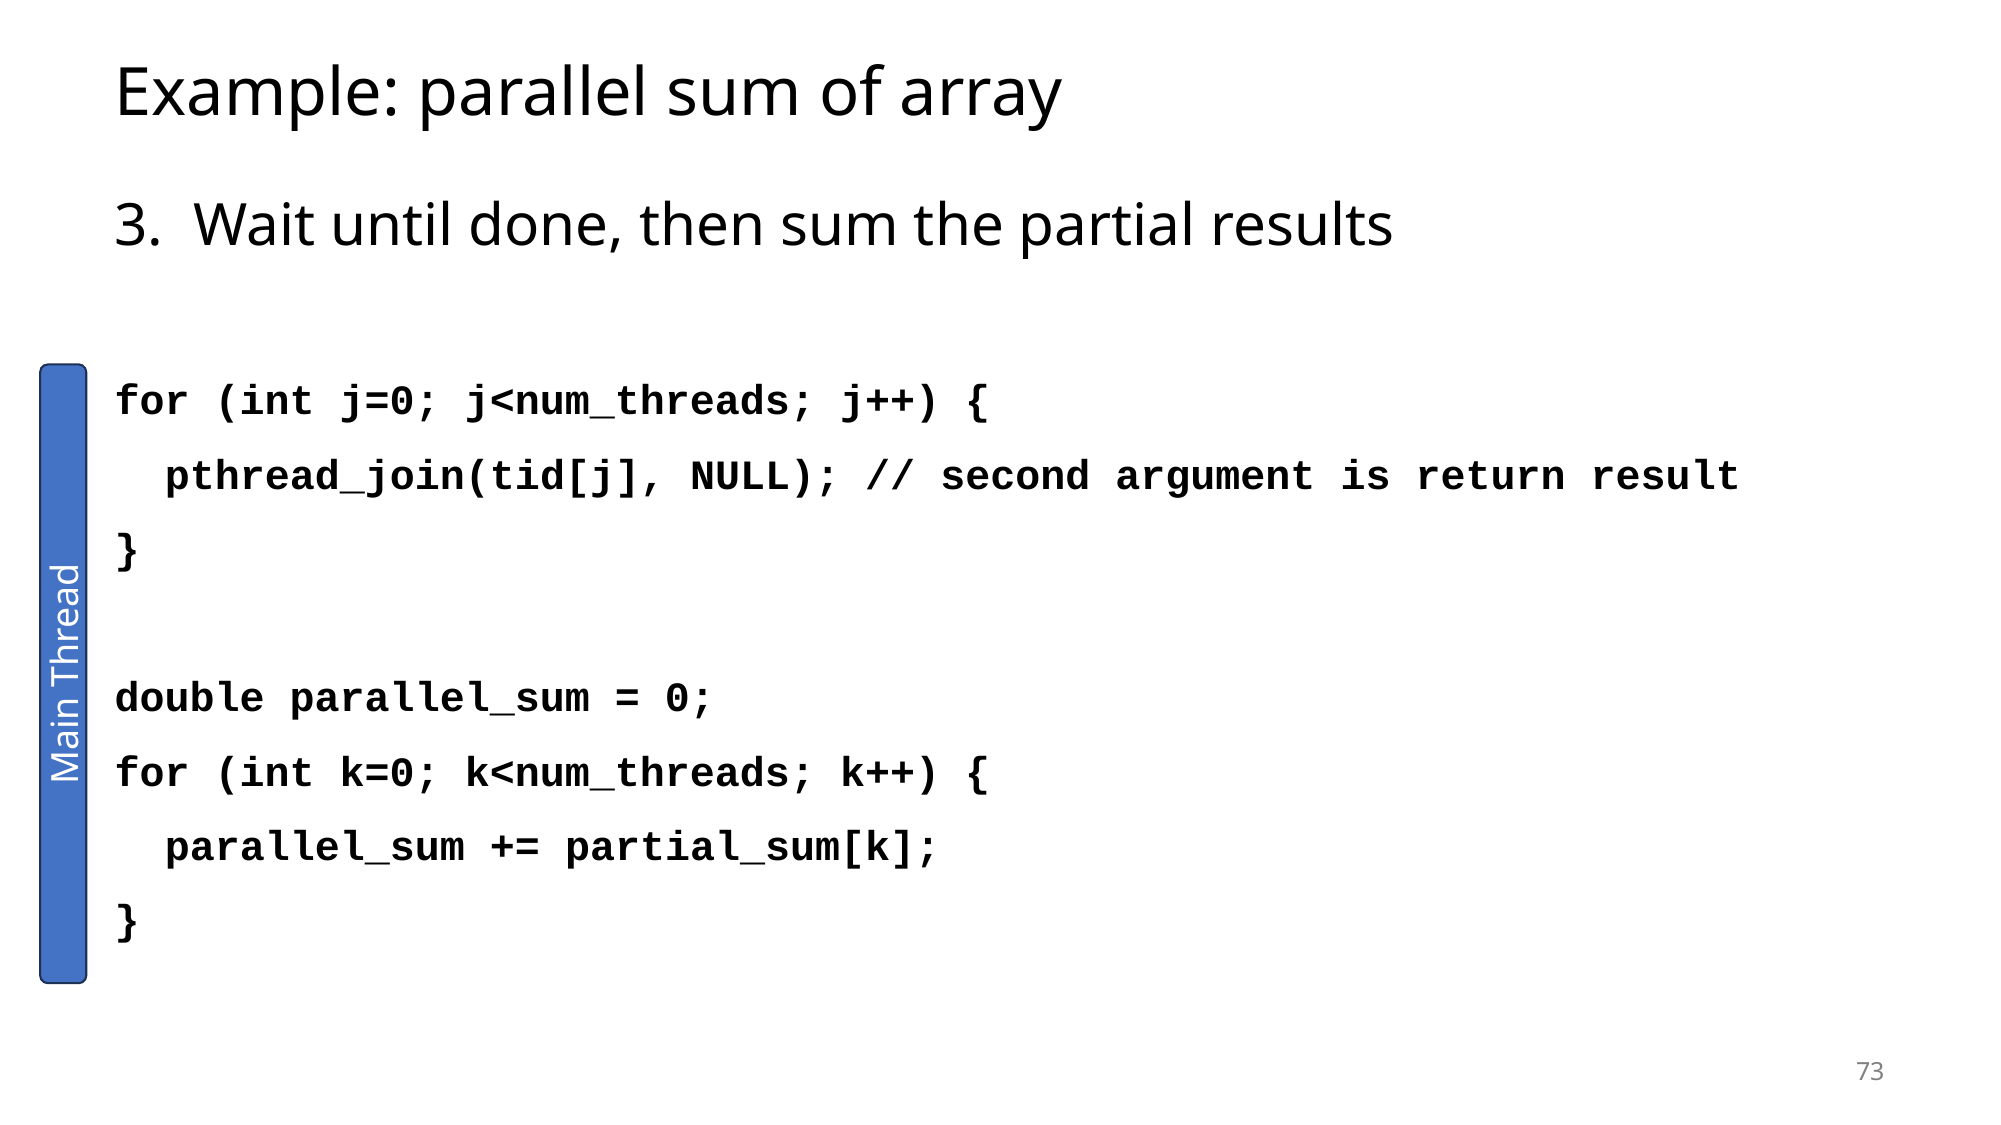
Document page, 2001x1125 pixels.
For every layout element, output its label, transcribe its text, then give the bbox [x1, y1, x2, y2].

slide_number 73 [1749, 1042, 1900, 1103]
text_box Main Thread [39, 363, 88, 985]
list 3. Wait until done, then sum the partial results for (int j=0; j<num_threads; j++) { pthread_join(tid[j], NULL); // second argument is return result } double parallel_sum = 0; for (int k=0; k<num_threads; k++) { parallel_sum += partial_sum[k]; } [99, 187, 1900, 1072]
title Example: parallel sum of array [99, 37, 1900, 150]
